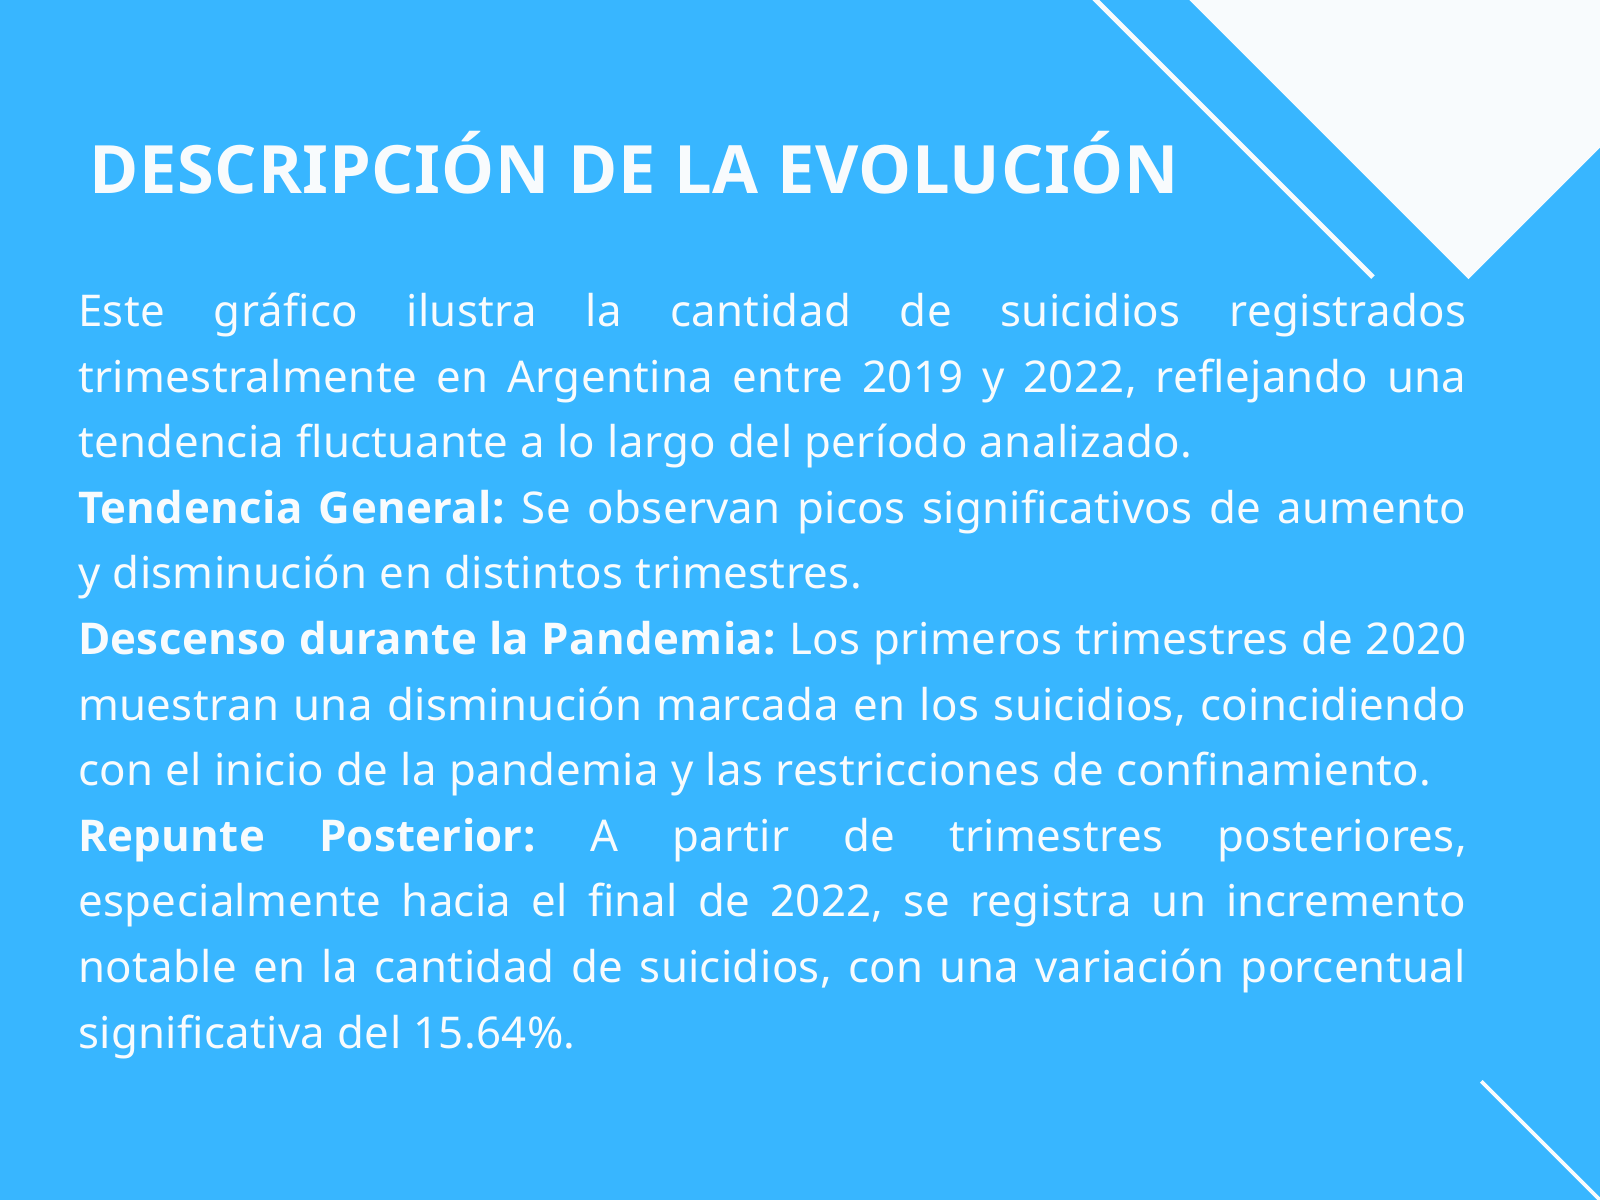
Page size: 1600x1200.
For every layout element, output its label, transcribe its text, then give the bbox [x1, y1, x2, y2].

text_box Este gráfico ilustra la cantidad de suicidios registrados trimestralmente en Argentina entre 2019 y 2022, reflejando una tendencia fluctuante a lo largo del período analizado. Tendencia General: Se observan picos significativos de aumento y disminución en distintos trimestres. Descenso durante la Pandemia: Los primeros trimestres de 2020 muestran una disminución marcada en los suicidios, coincidiendo con el inicio de la pandemia y las restricciones de confinamiento. Repunte Posterior: A partir de trimestres posteriores, especialmente hacia el final de 2022, se registra un incremento notable en la cantidad de suicidios, con una variación porcentual significativa del 15.64%. [78, 269, 1469, 1057]
text_box [1299, 207, 1369, 269]
text_box DESCRIPCIÓN DE LA EVOLUCIÓN [89, 127, 1438, 207]
text_box [1092, 0, 1227, 127]
text_box [1479, 1080, 1600, 1200]
text_box [1189, 0, 1600, 279]
